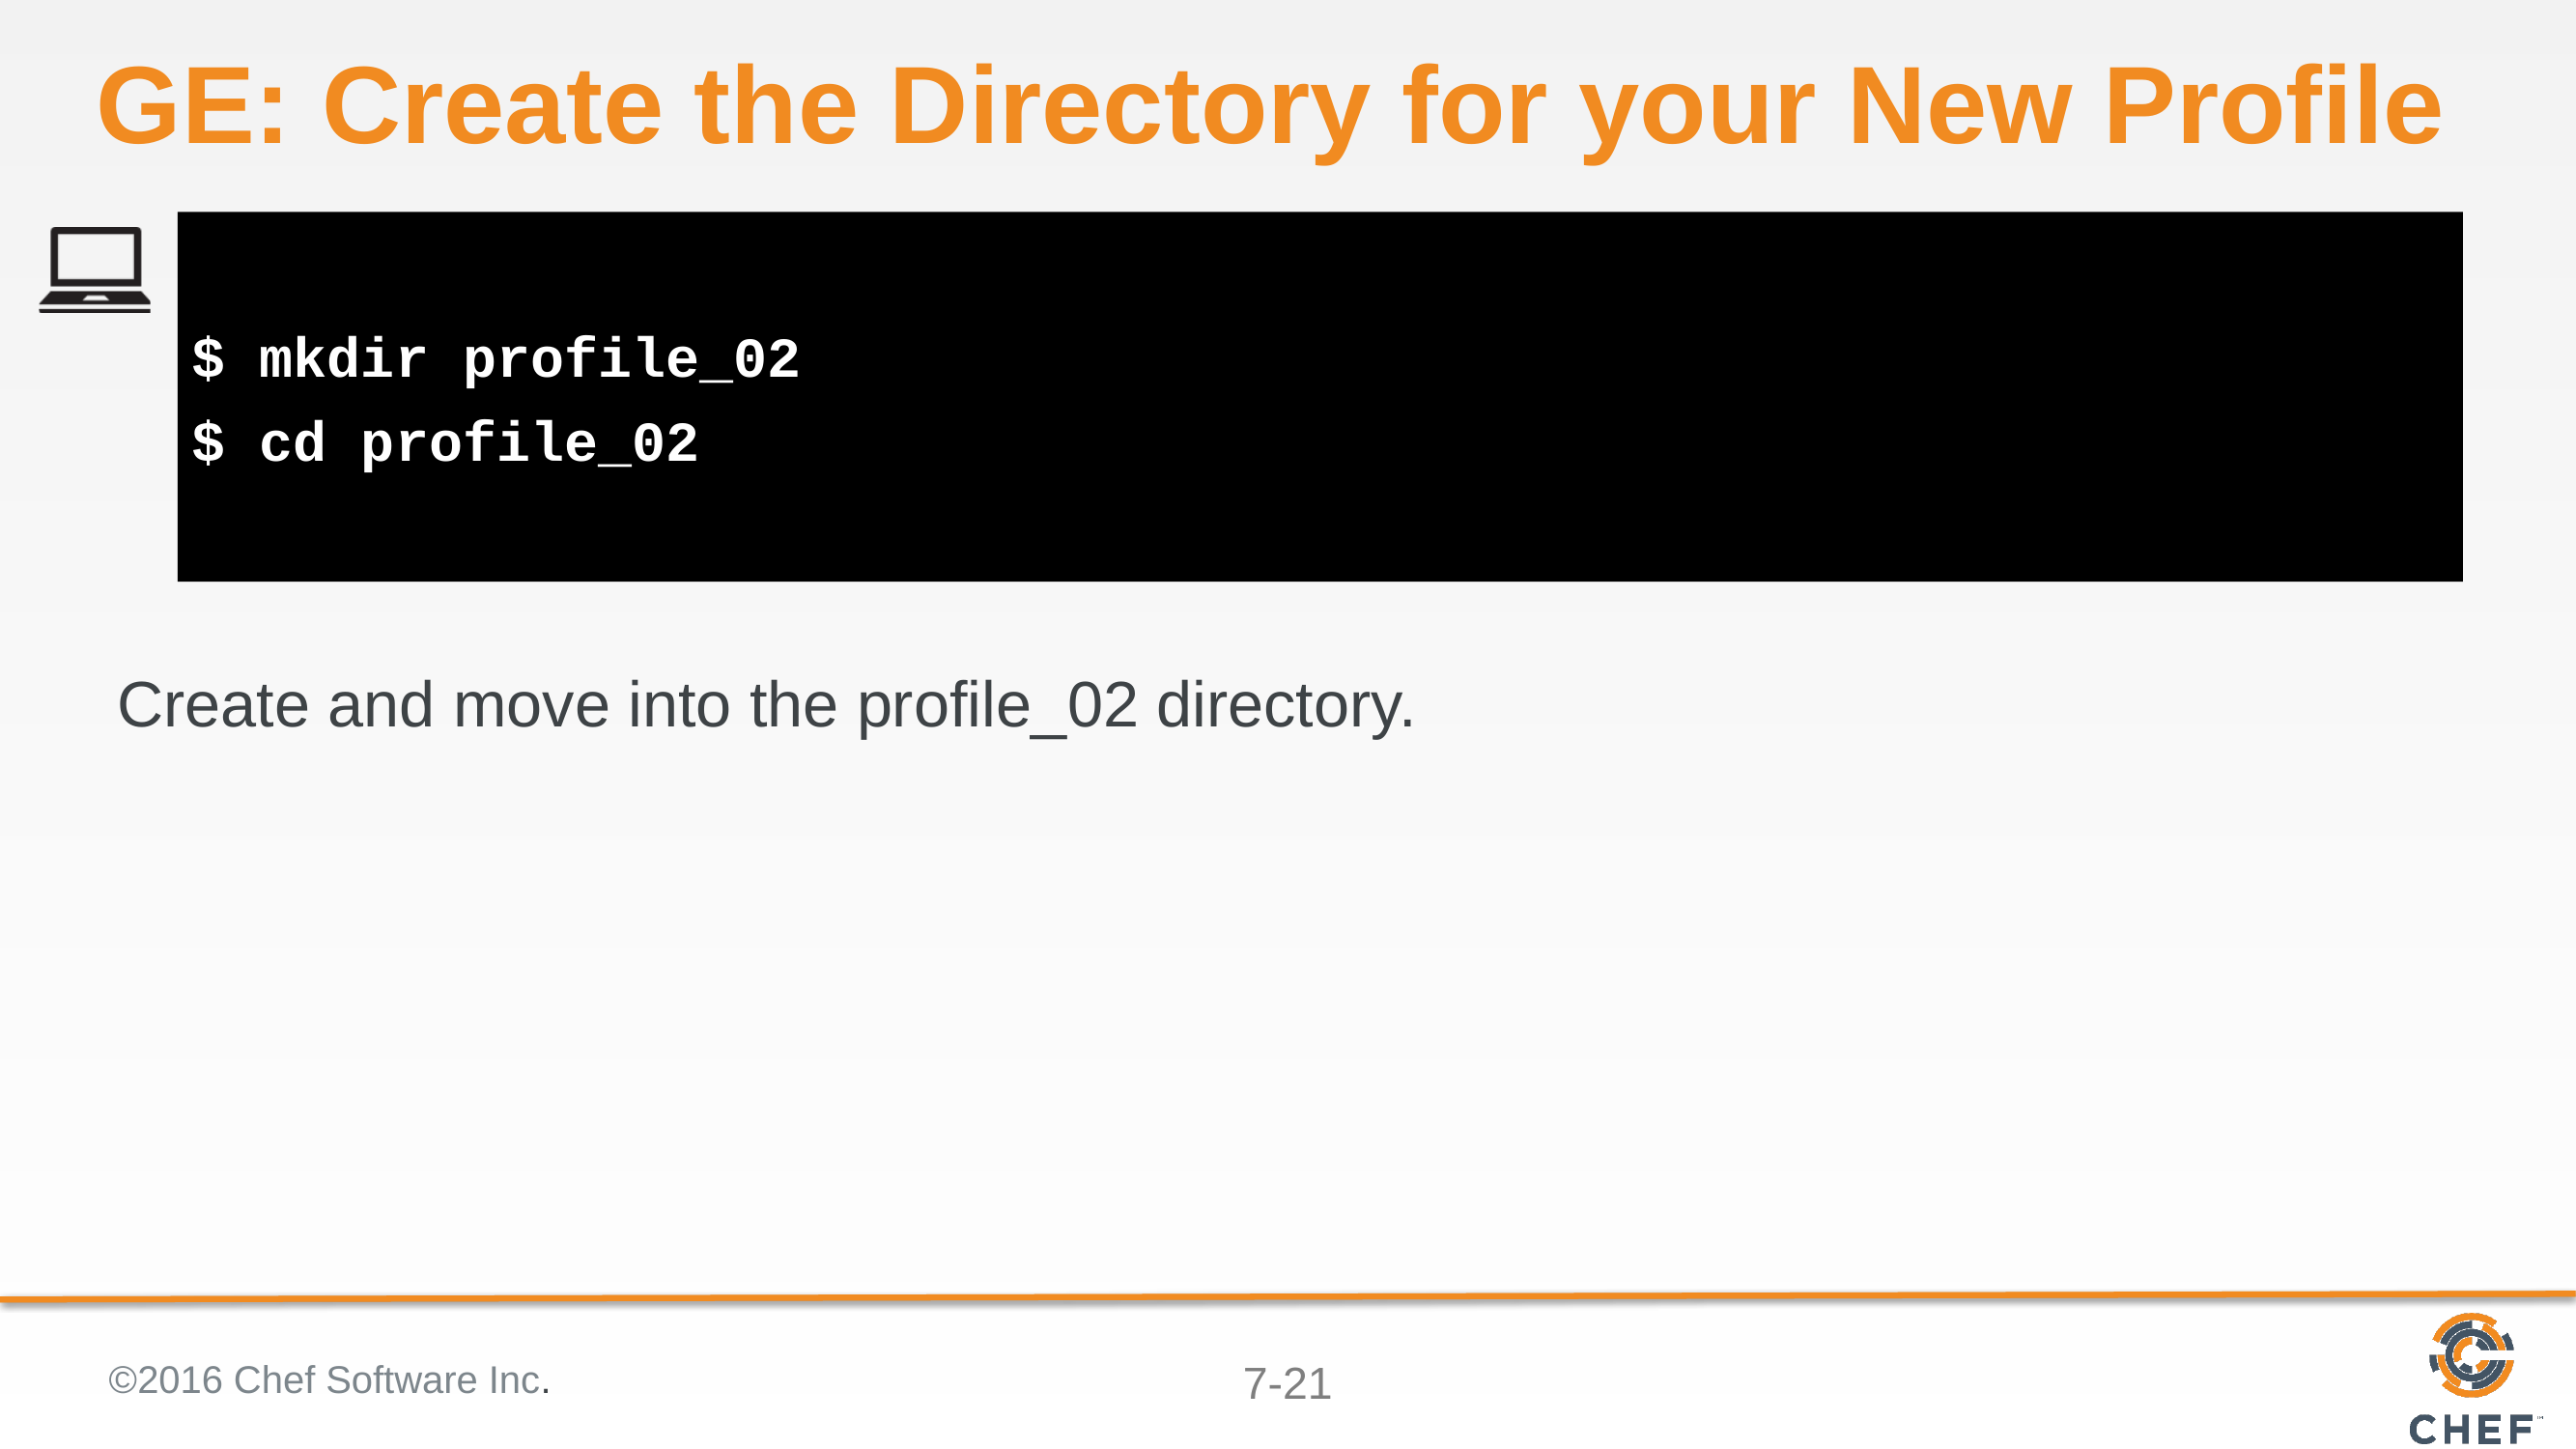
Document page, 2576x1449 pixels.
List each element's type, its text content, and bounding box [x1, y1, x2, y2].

list $ mkdir profile_02 $ cd profile_02 [177, 212, 2463, 582]
picture [2399, 1297, 2551, 1449]
text_box Create and move into the profile_02 directory. [102, 655, 2463, 1142]
title GE: Create the Directory for your New Profile [96, 48, 2463, 180]
